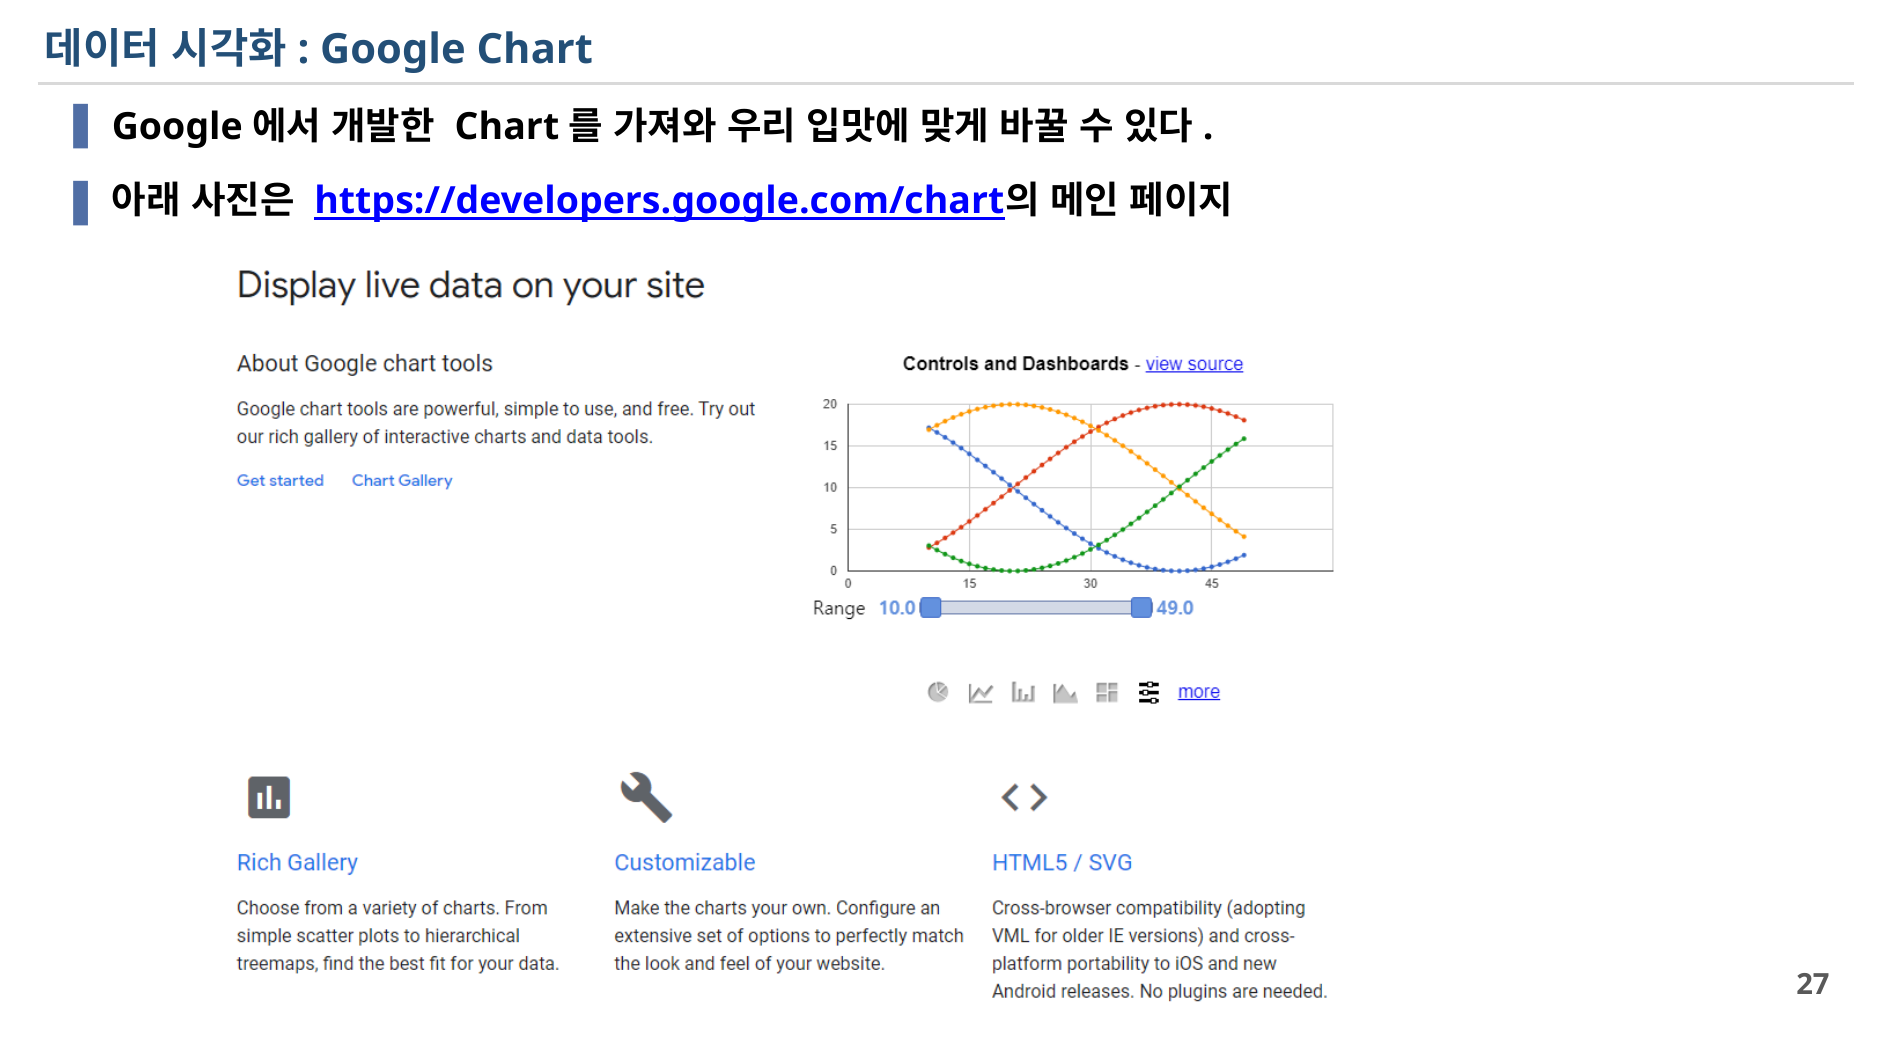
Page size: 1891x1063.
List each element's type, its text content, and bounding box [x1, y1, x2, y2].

picture [224, 244, 1359, 1014]
title 데이터 시각화: Google Chart [29, 13, 1809, 80]
list Google에서 개발한 Chart를 가져와 우리 입맛에 맞게 바꿀 수 있다. 아래 사진은 https://developers.google.com/chart의 메인 페이지 [43, 94, 1800, 382]
slide_number 27 [1703, 956, 1845, 1014]
